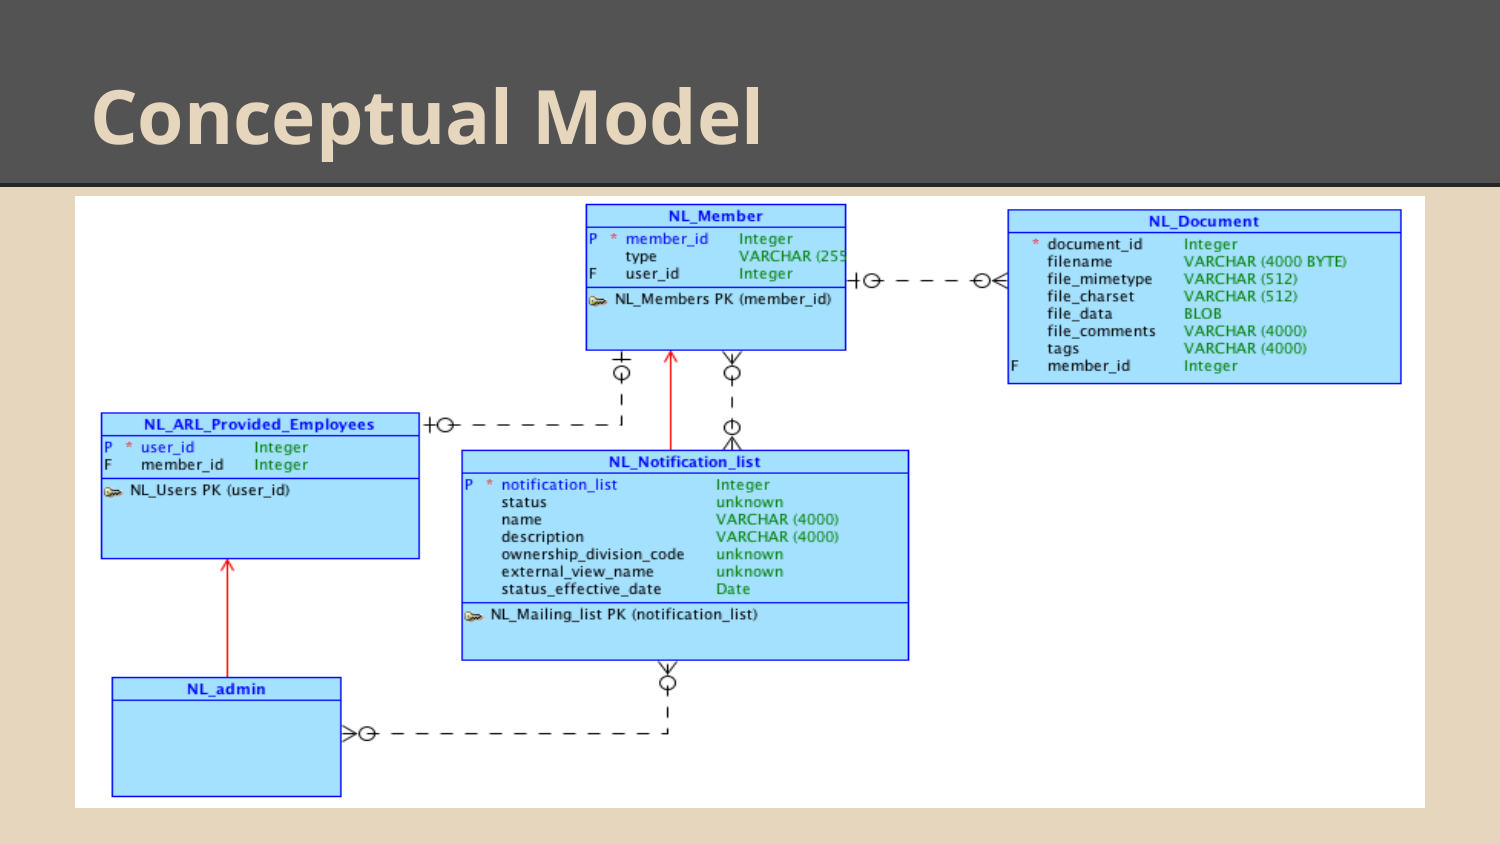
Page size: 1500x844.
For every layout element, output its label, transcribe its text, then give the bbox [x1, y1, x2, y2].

picture [74, 196, 1426, 809]
title Conceptual Model [75, 33, 1425, 175]
